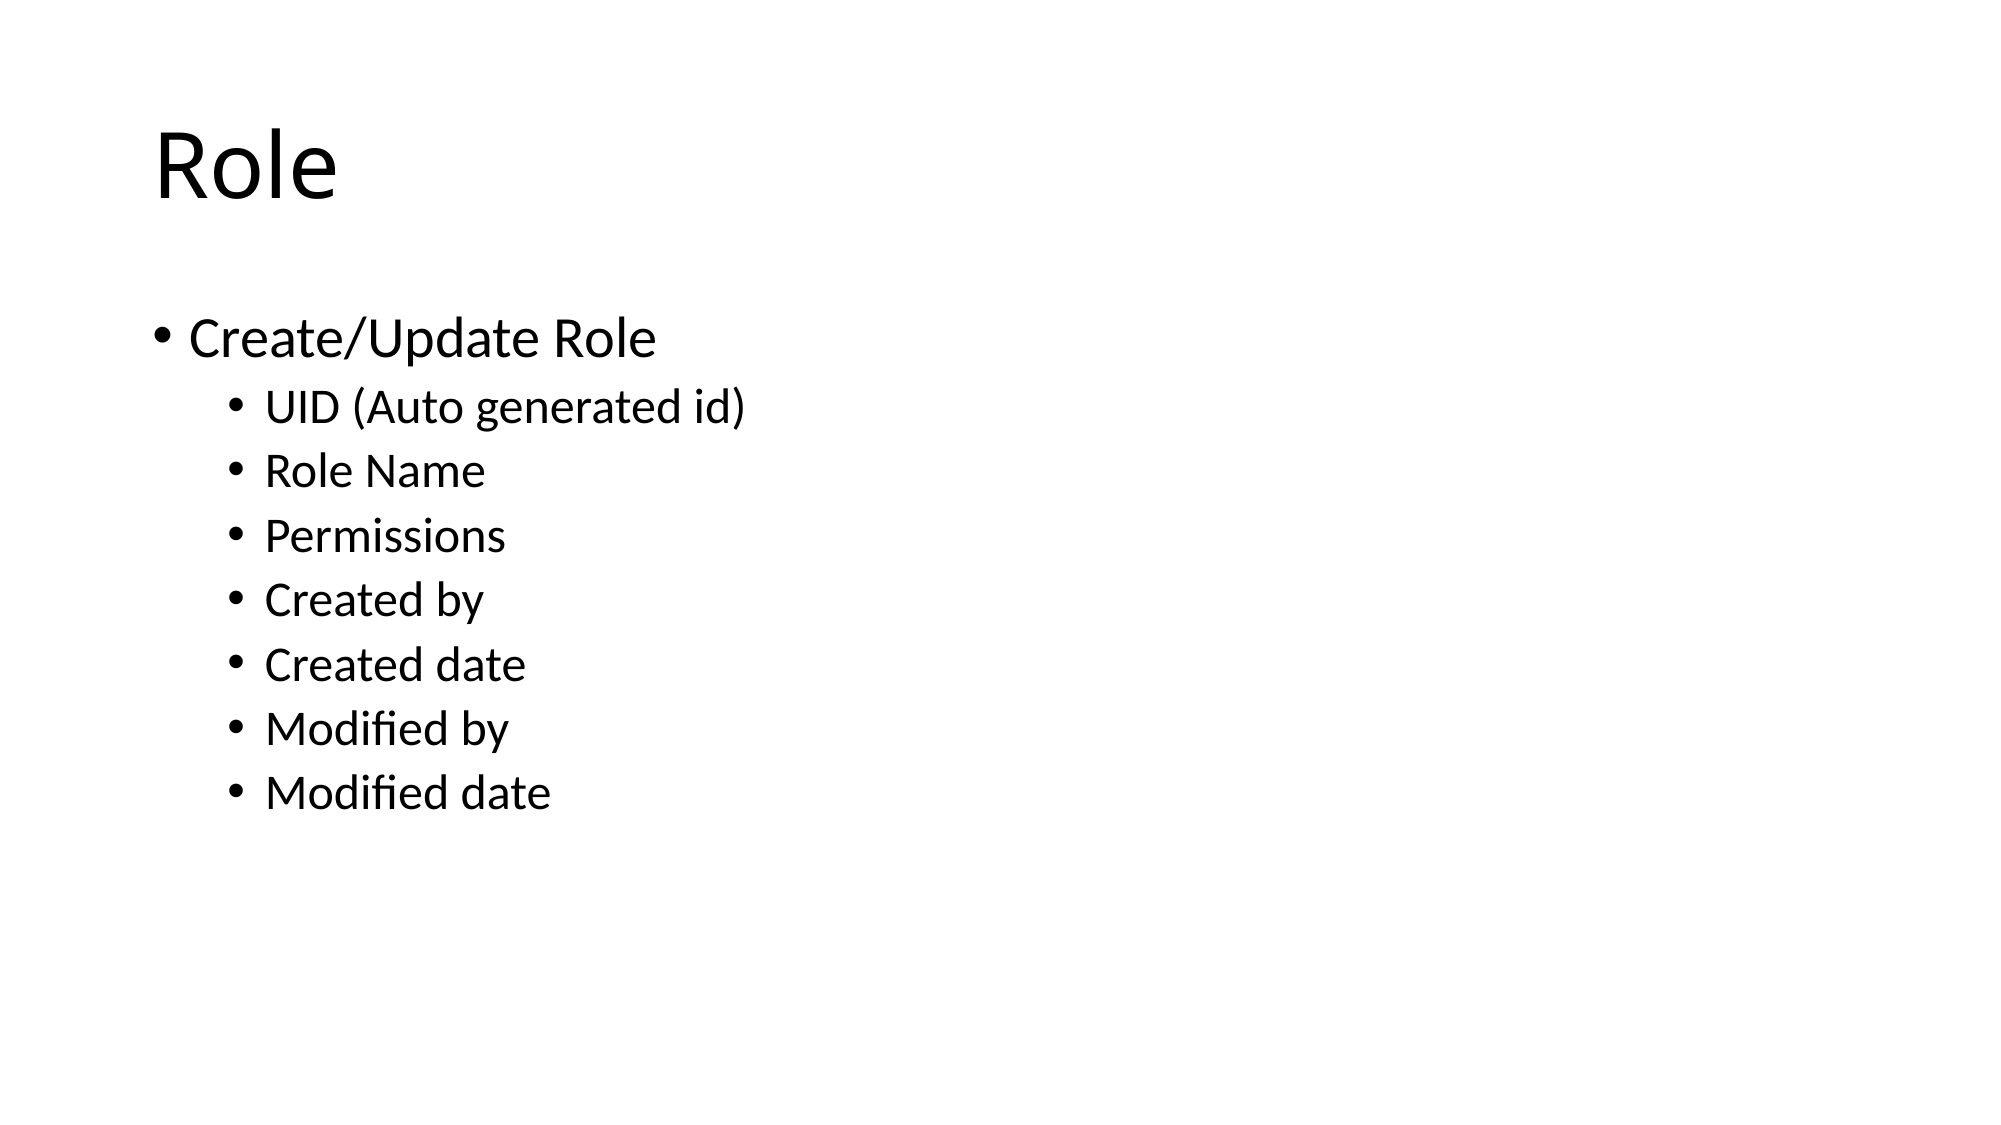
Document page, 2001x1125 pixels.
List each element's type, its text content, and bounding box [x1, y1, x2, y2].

title Role [137, 59, 1863, 278]
list Create/Update Role UID (Auto generated id) Role Name Permissions Created by Created date Modified by Modified date [137, 299, 1863, 1014]
